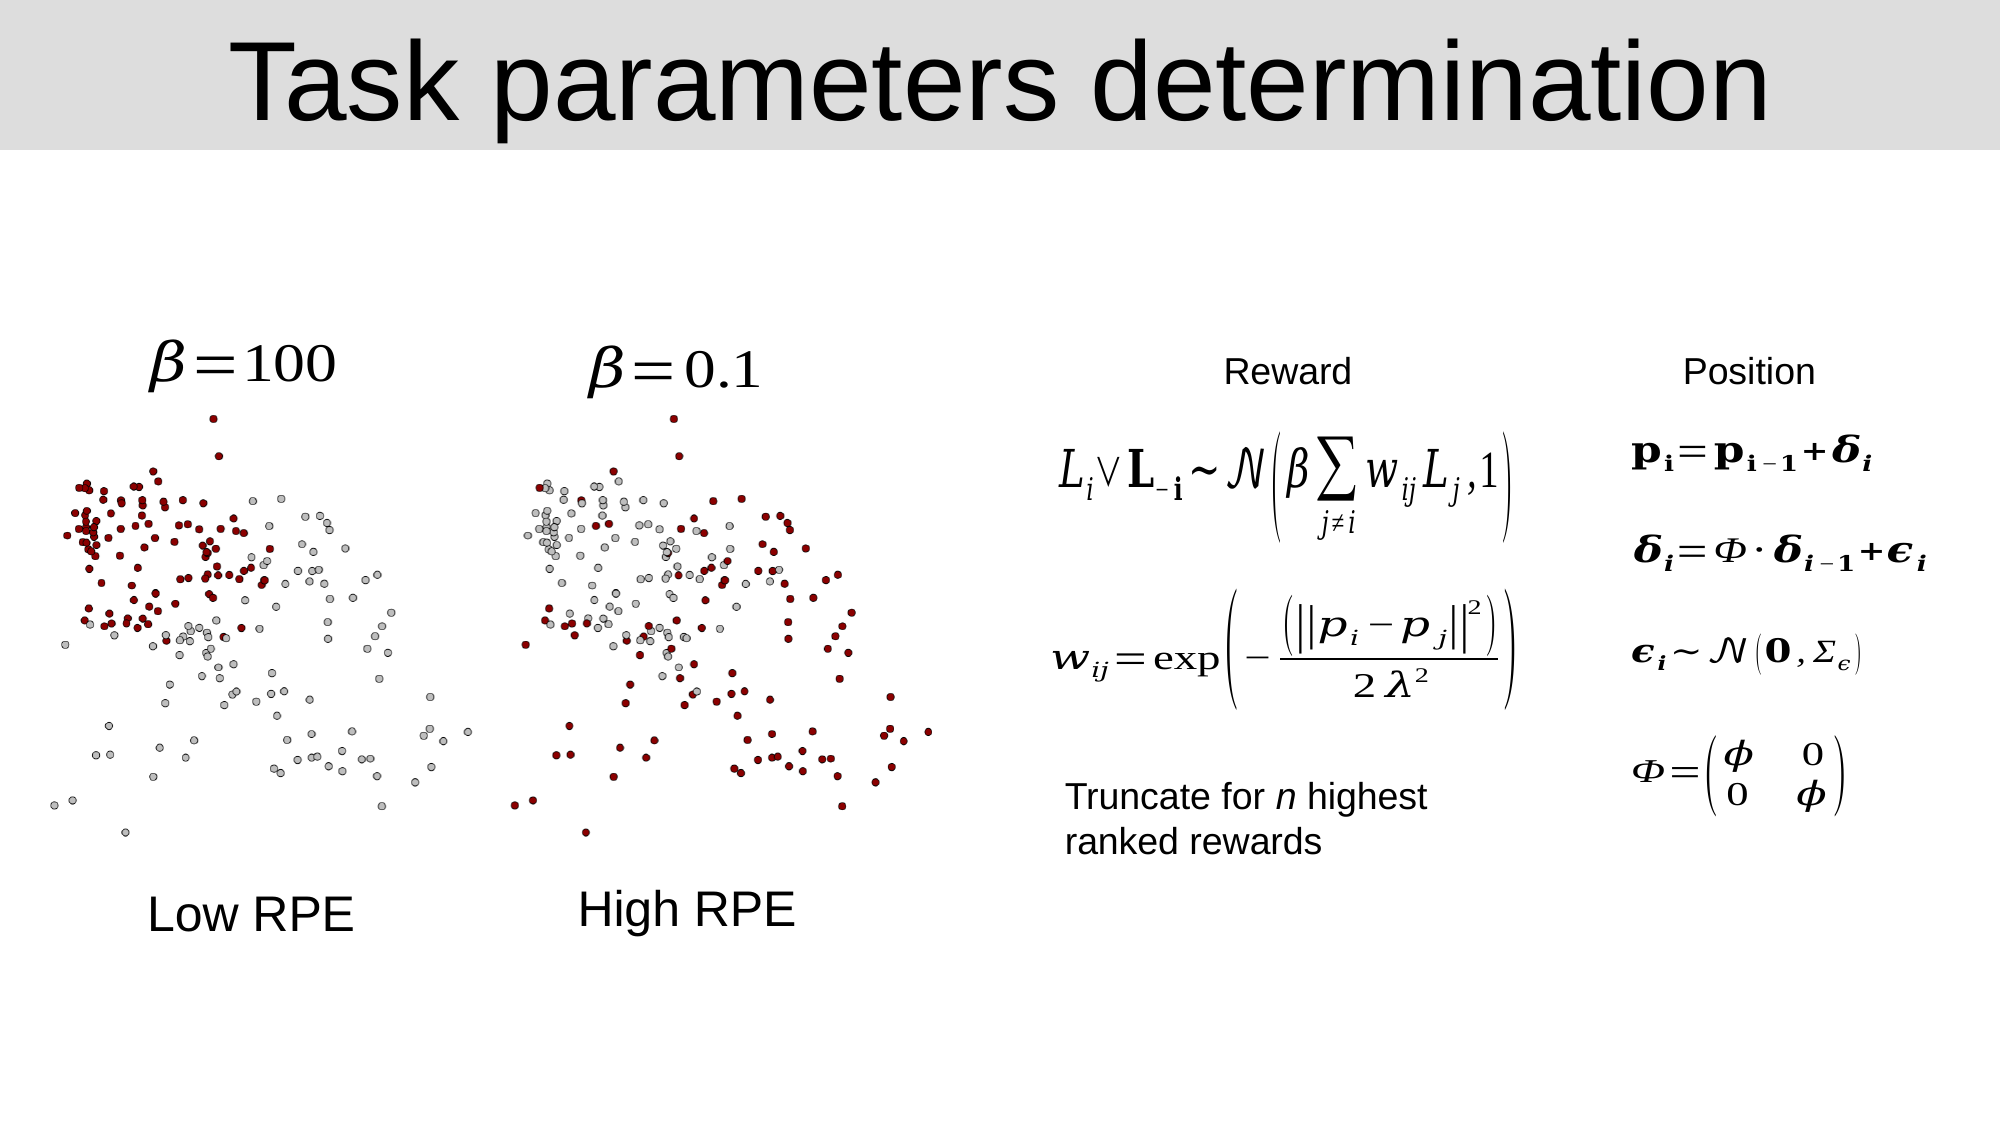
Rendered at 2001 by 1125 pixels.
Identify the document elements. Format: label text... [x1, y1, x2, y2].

text_box High RPE [562, 870, 812, 944]
picture [38, 399, 941, 870]
text_box Reward [1208, 339, 1368, 400]
text_box Truncate for n highest ranked rewards [1050, 764, 1521, 870]
text_box Position [1668, 339, 1831, 400]
text_box Low RPE [132, 874, 370, 950]
text_box Task parameters determination [0, 0, 2000, 151]
